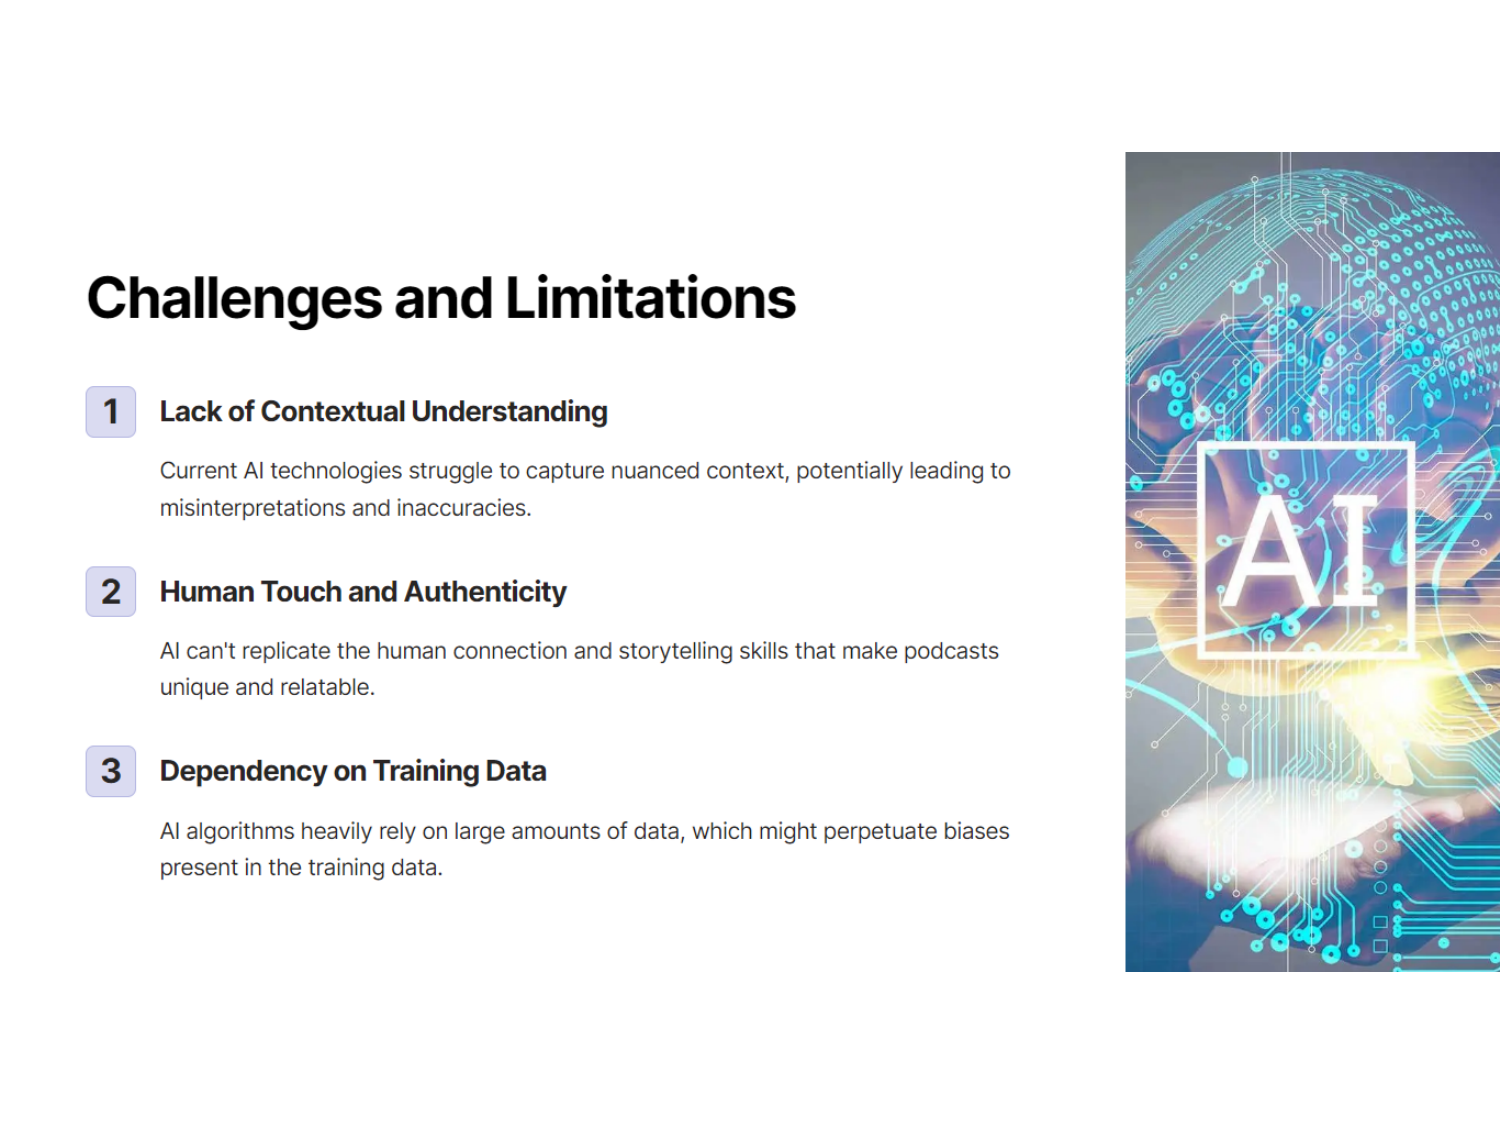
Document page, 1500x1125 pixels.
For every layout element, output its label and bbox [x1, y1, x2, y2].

picture [0, 152, 1500, 973]
